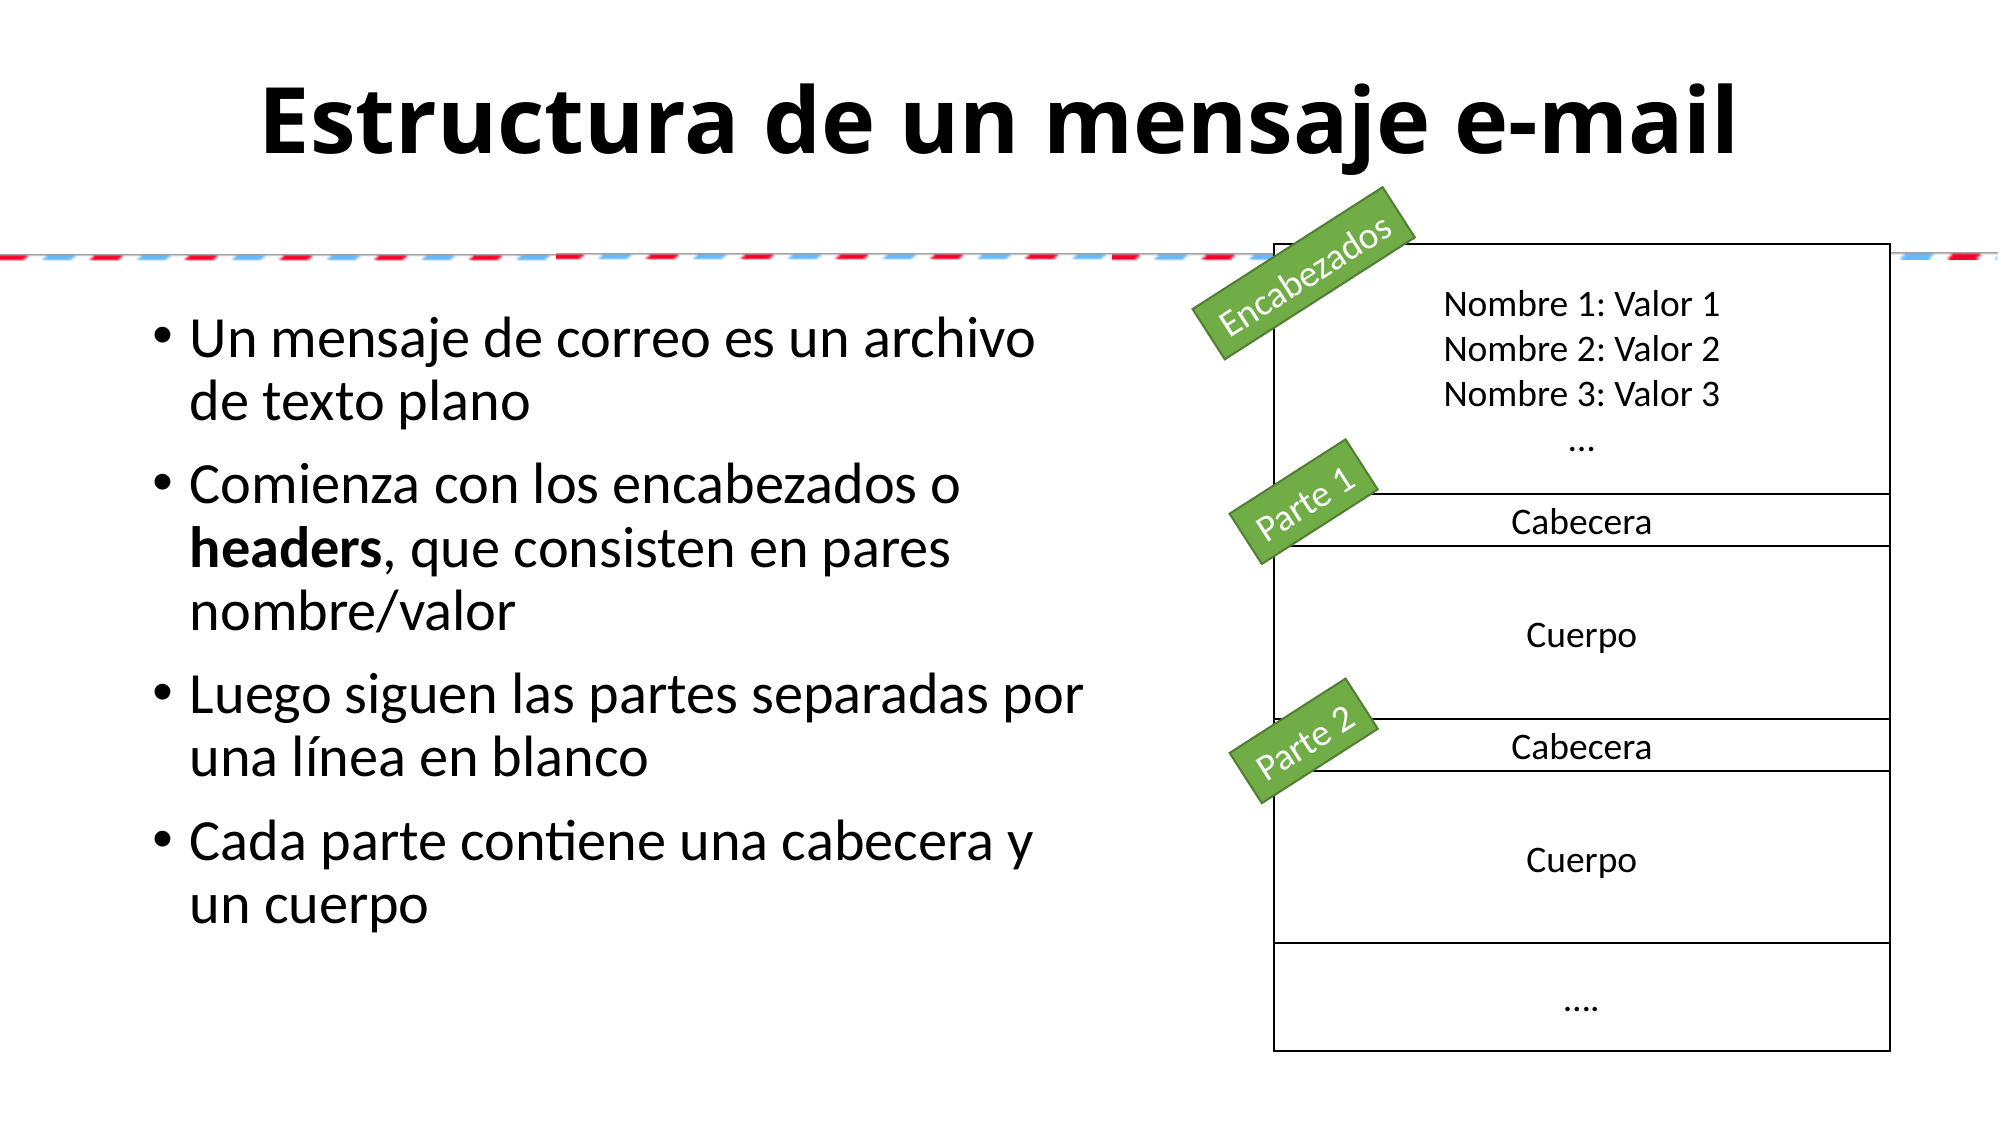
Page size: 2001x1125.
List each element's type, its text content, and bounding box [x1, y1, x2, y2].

text_box Parte 1 [1228, 484, 1273, 566]
list Un mensaje de correo es un archivo de texto plano Comienza con los encabezados o headers, que consisten en pares nombre/valor Luego siguen las partes separadas por una línea en blanco Cada parte contiene una cabecera y un cuerpo [137, 299, 1114, 1014]
text_box Encabezados [1293, 185, 1417, 243]
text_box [1273, 718, 1890, 944]
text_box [1273, 944, 1890, 1051]
picture [1891, 252, 1998, 260]
text_box Parte 2 [1228, 723, 1273, 805]
picture [0, 253, 1273, 263]
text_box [1273, 493, 1890, 718]
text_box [1273, 243, 1890, 493]
text_box Encabezados [1191, 256, 1273, 361]
title Estructura de un mensaje e-mail [0, 0, 2000, 248]
